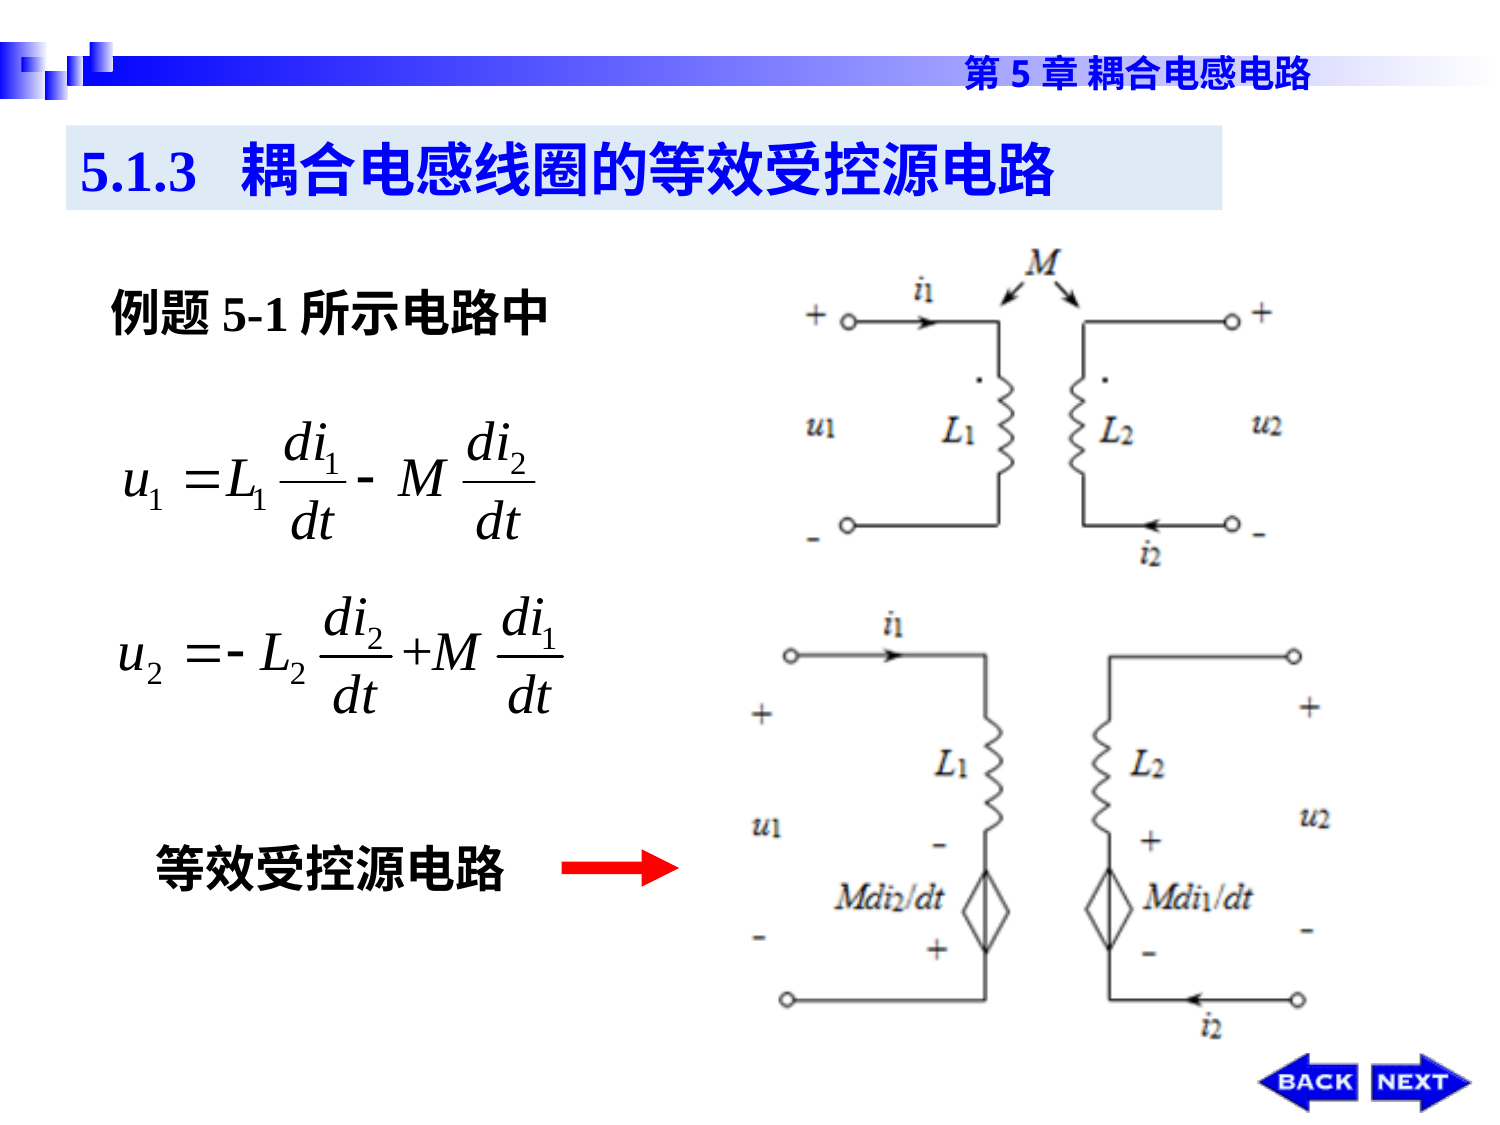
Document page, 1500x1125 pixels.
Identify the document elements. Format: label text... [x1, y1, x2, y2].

picture [765, 231, 1320, 581]
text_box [115, 407, 546, 552]
text_box [561, 861, 680, 875]
text_box 例题5-1所示电路中 [95, 274, 566, 349]
text_box 等效受控源电路 [140, 830, 521, 905]
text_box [110, 582, 574, 727]
picture [712, 607, 1480, 1116]
text_box 5.1.3 耦合电感线圈的等效受控源电路 [66, 125, 1223, 211]
